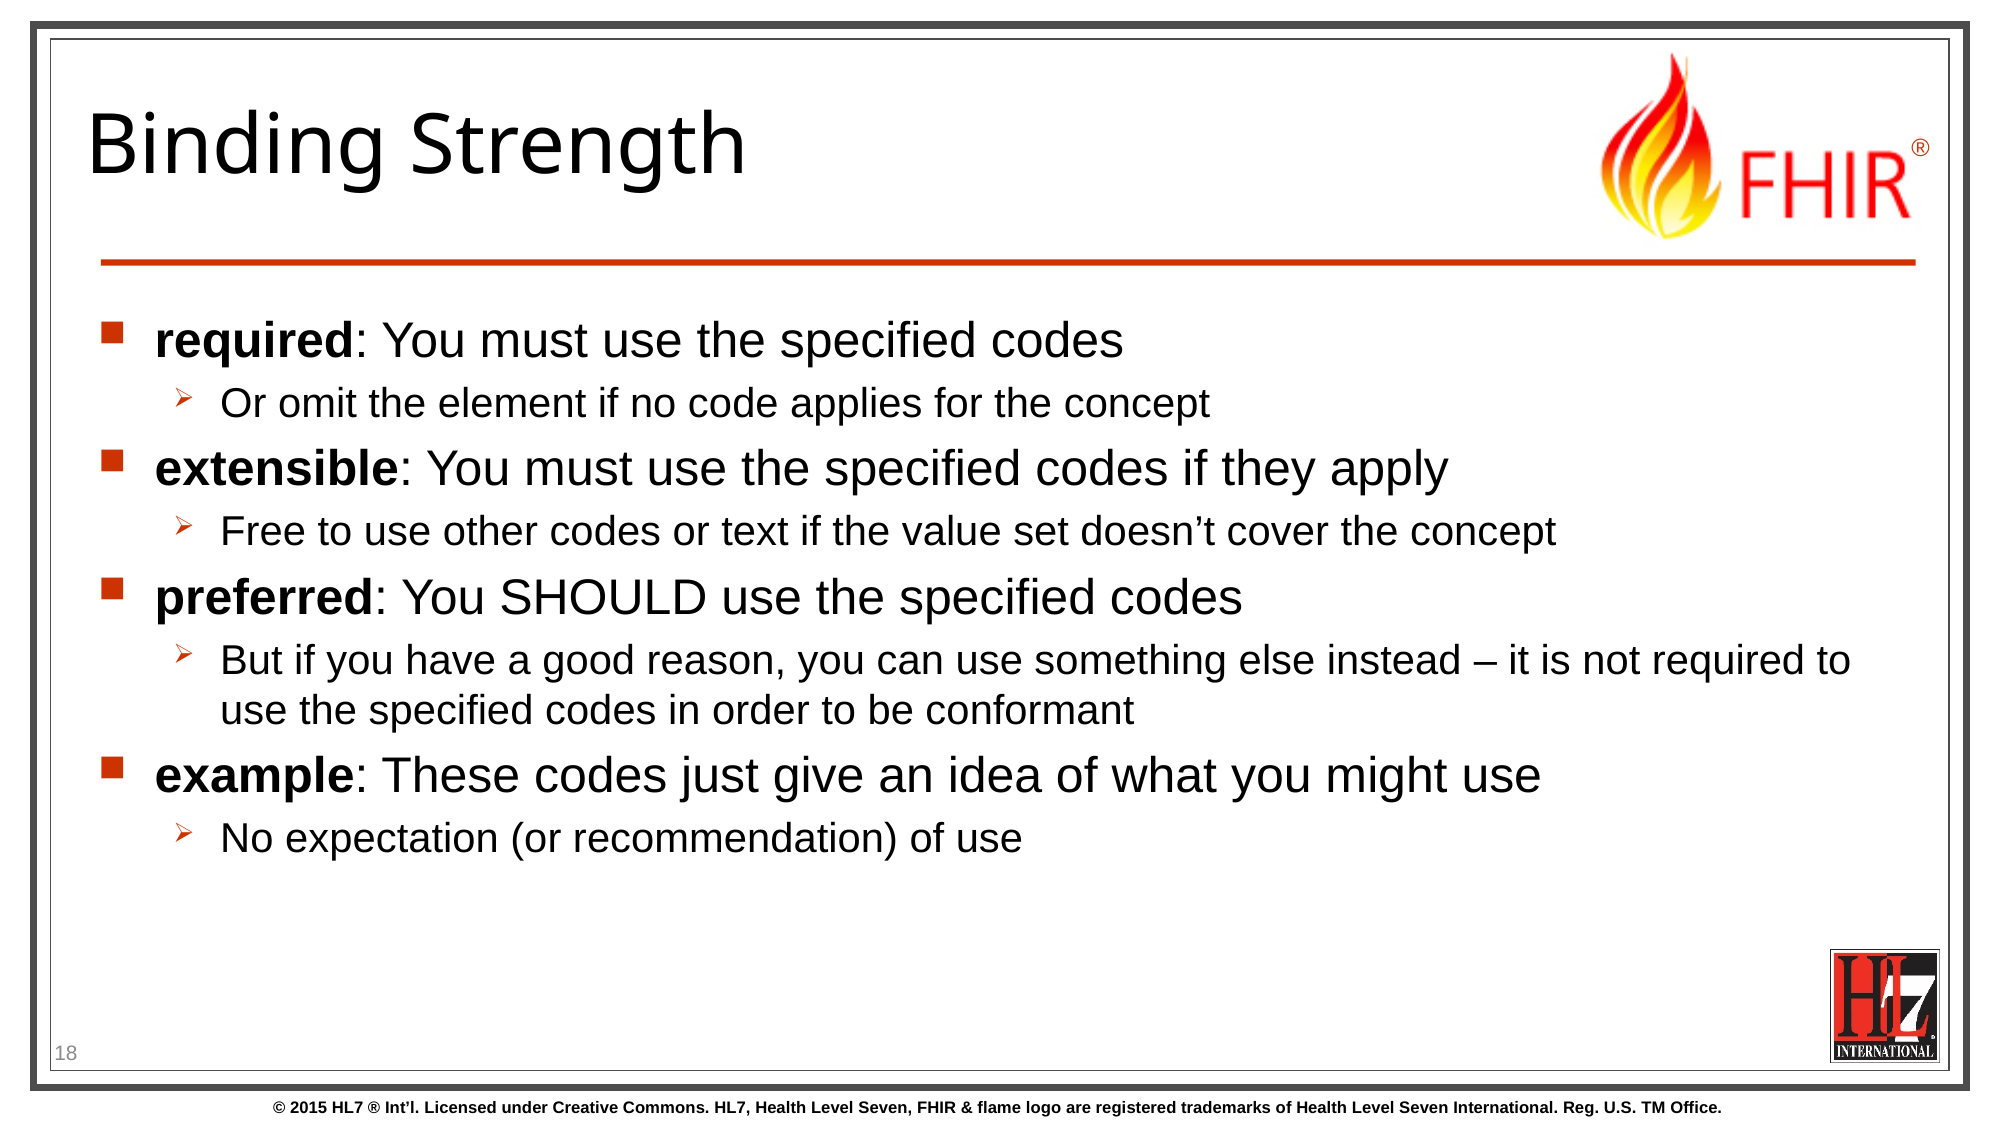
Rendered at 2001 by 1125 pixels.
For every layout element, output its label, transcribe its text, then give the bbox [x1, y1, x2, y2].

list required: You must use the specified codes Or omit the element if no code applies for the concept extensible: You must use the specified codes if they apply Free to use other codes or text if the value set doesn’t cover the concept preferred: You SHOULD use the specified codes But if you have a good reason, you can use something else instead – it is not required to use the specified codes in order to be conformant example: These codes just give an idea of what you might use No expectation (or recommendation) of use [83, 299, 1917, 1059]
picture [1830, 949, 1940, 1063]
title Binding Strength [70, 54, 1595, 244]
slide_number 18 [39, 1034, 197, 1071]
picture [1588, 42, 1923, 249]
